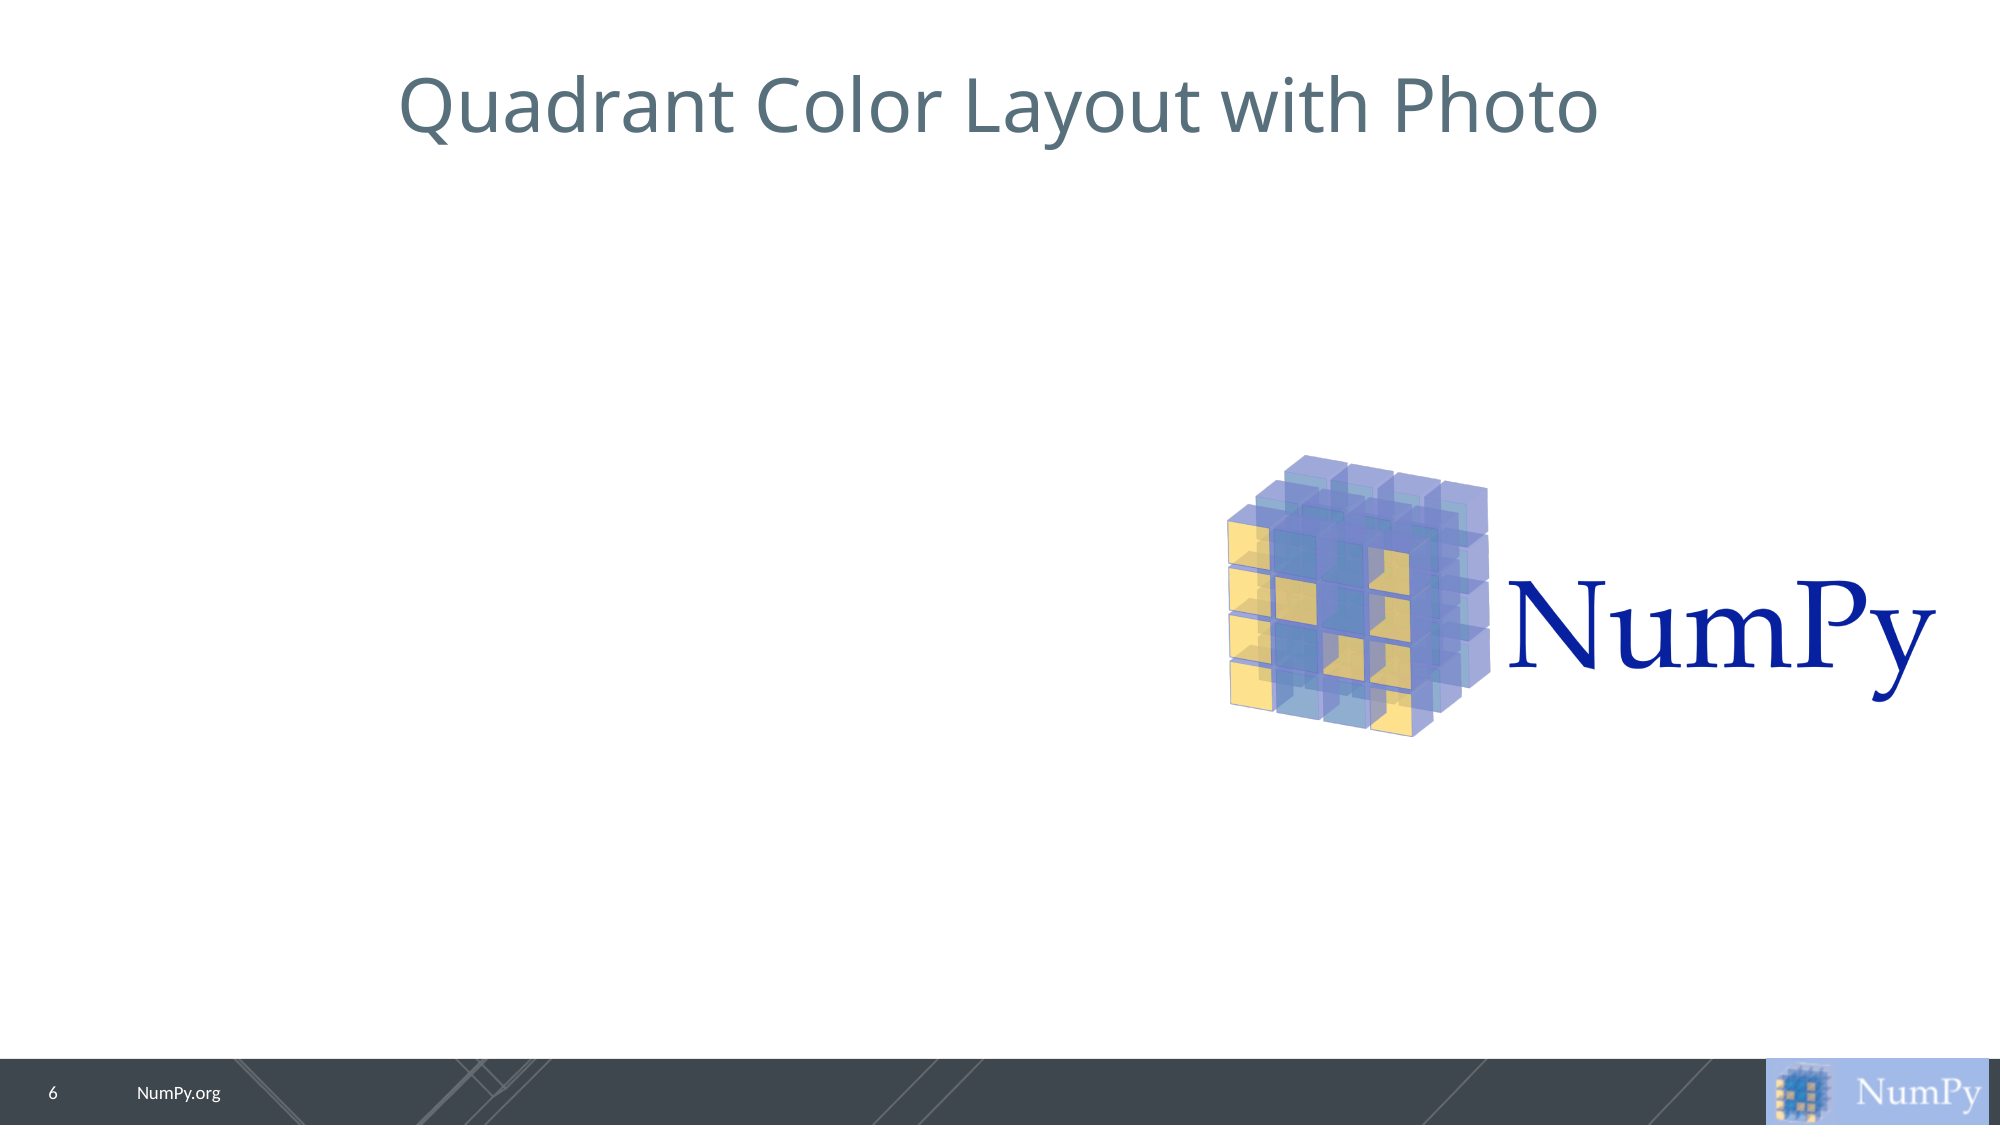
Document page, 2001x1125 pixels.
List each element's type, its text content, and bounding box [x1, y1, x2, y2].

picture [1227, 455, 1936, 737]
picture [1766, 1058, 1989, 1125]
title Quadrant Color Layout with Photo [0, 0, 2000, 218]
slide_number 6 [33, 1058, 116, 1125]
footer NumPy.org [122, 1058, 1055, 1125]
